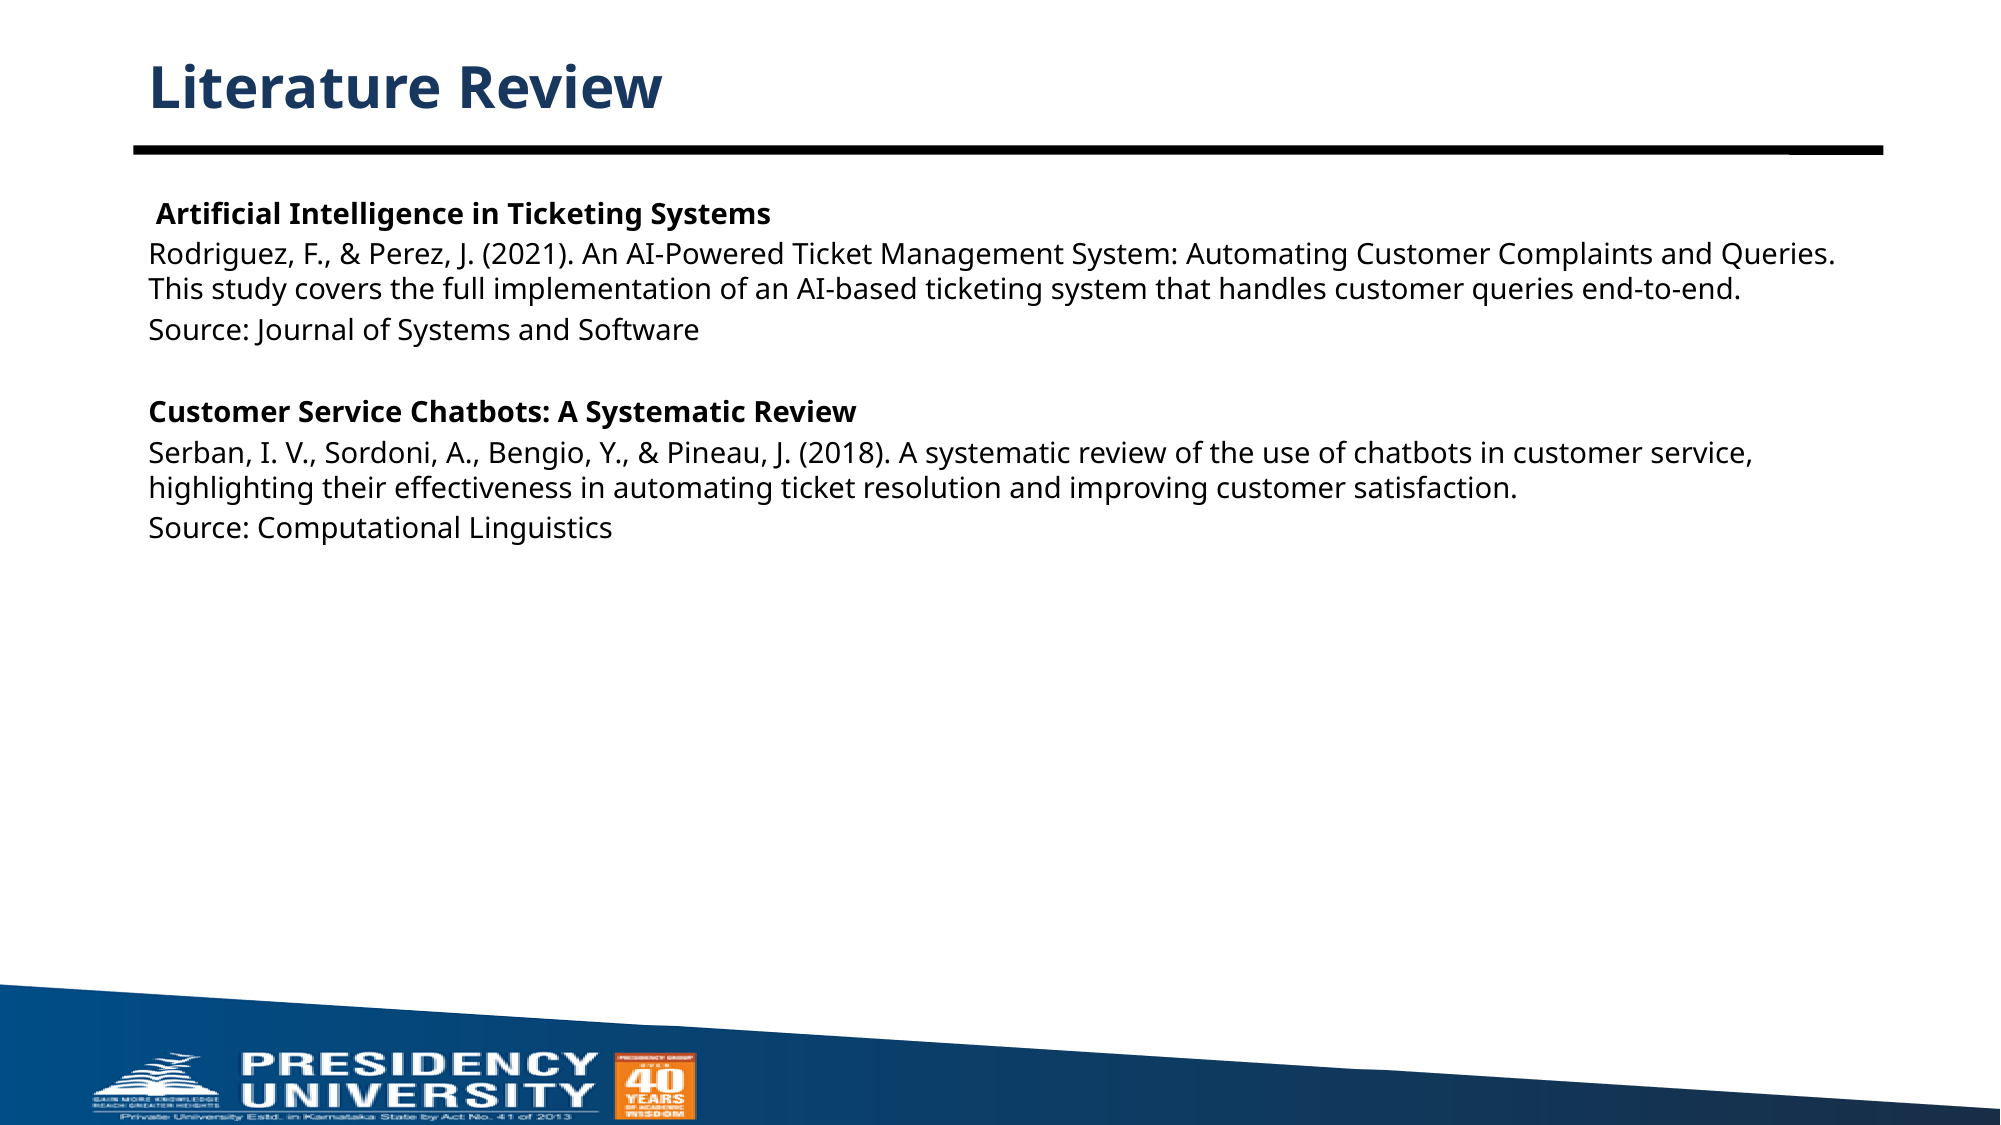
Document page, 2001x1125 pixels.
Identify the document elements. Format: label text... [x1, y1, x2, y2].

title Literature Review [133, 45, 1884, 125]
picture [0, 982, 2000, 1125]
list Artificial Intelligence in Ticketing Systems Rodriguez, F., & Perez, J. (2021). An AI-Powered Ticket Management System: Automating Customer Complaints and Queries. This study covers the full implementation of an AI-based ticketing system that handles customer queries end-to-end. Source: Journal of Systems and Software Customer Service Chatbots: A Systematic Review Serban, I. V., Sordoni, A., Bengio, Y., & Pineau, J. (2018). A systematic review of the use of chatbots in customer service, highlighting their effectiveness in automating ticket resolution and improving customer satisfaction. Source: Computational Linguistics [133, 187, 1884, 1000]
